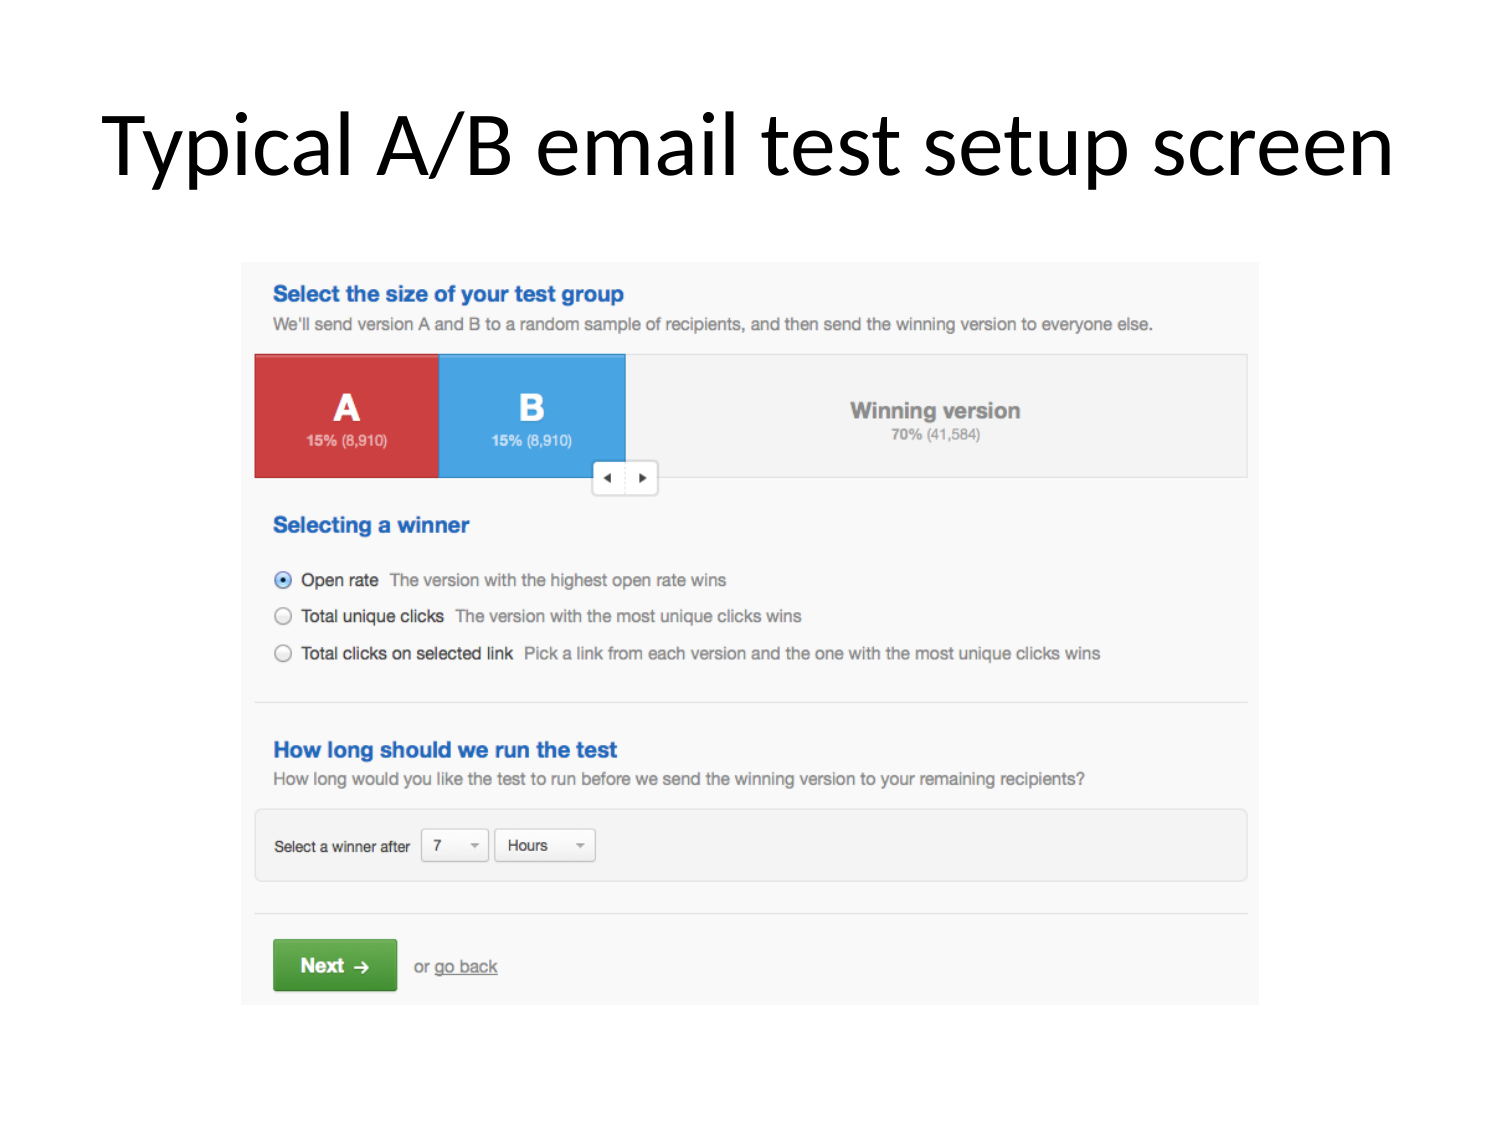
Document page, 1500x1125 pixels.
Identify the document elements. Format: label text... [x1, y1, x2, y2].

picture [241, 262, 1259, 1005]
title Typical A/B email test setup screen [75, 45, 1425, 233]
